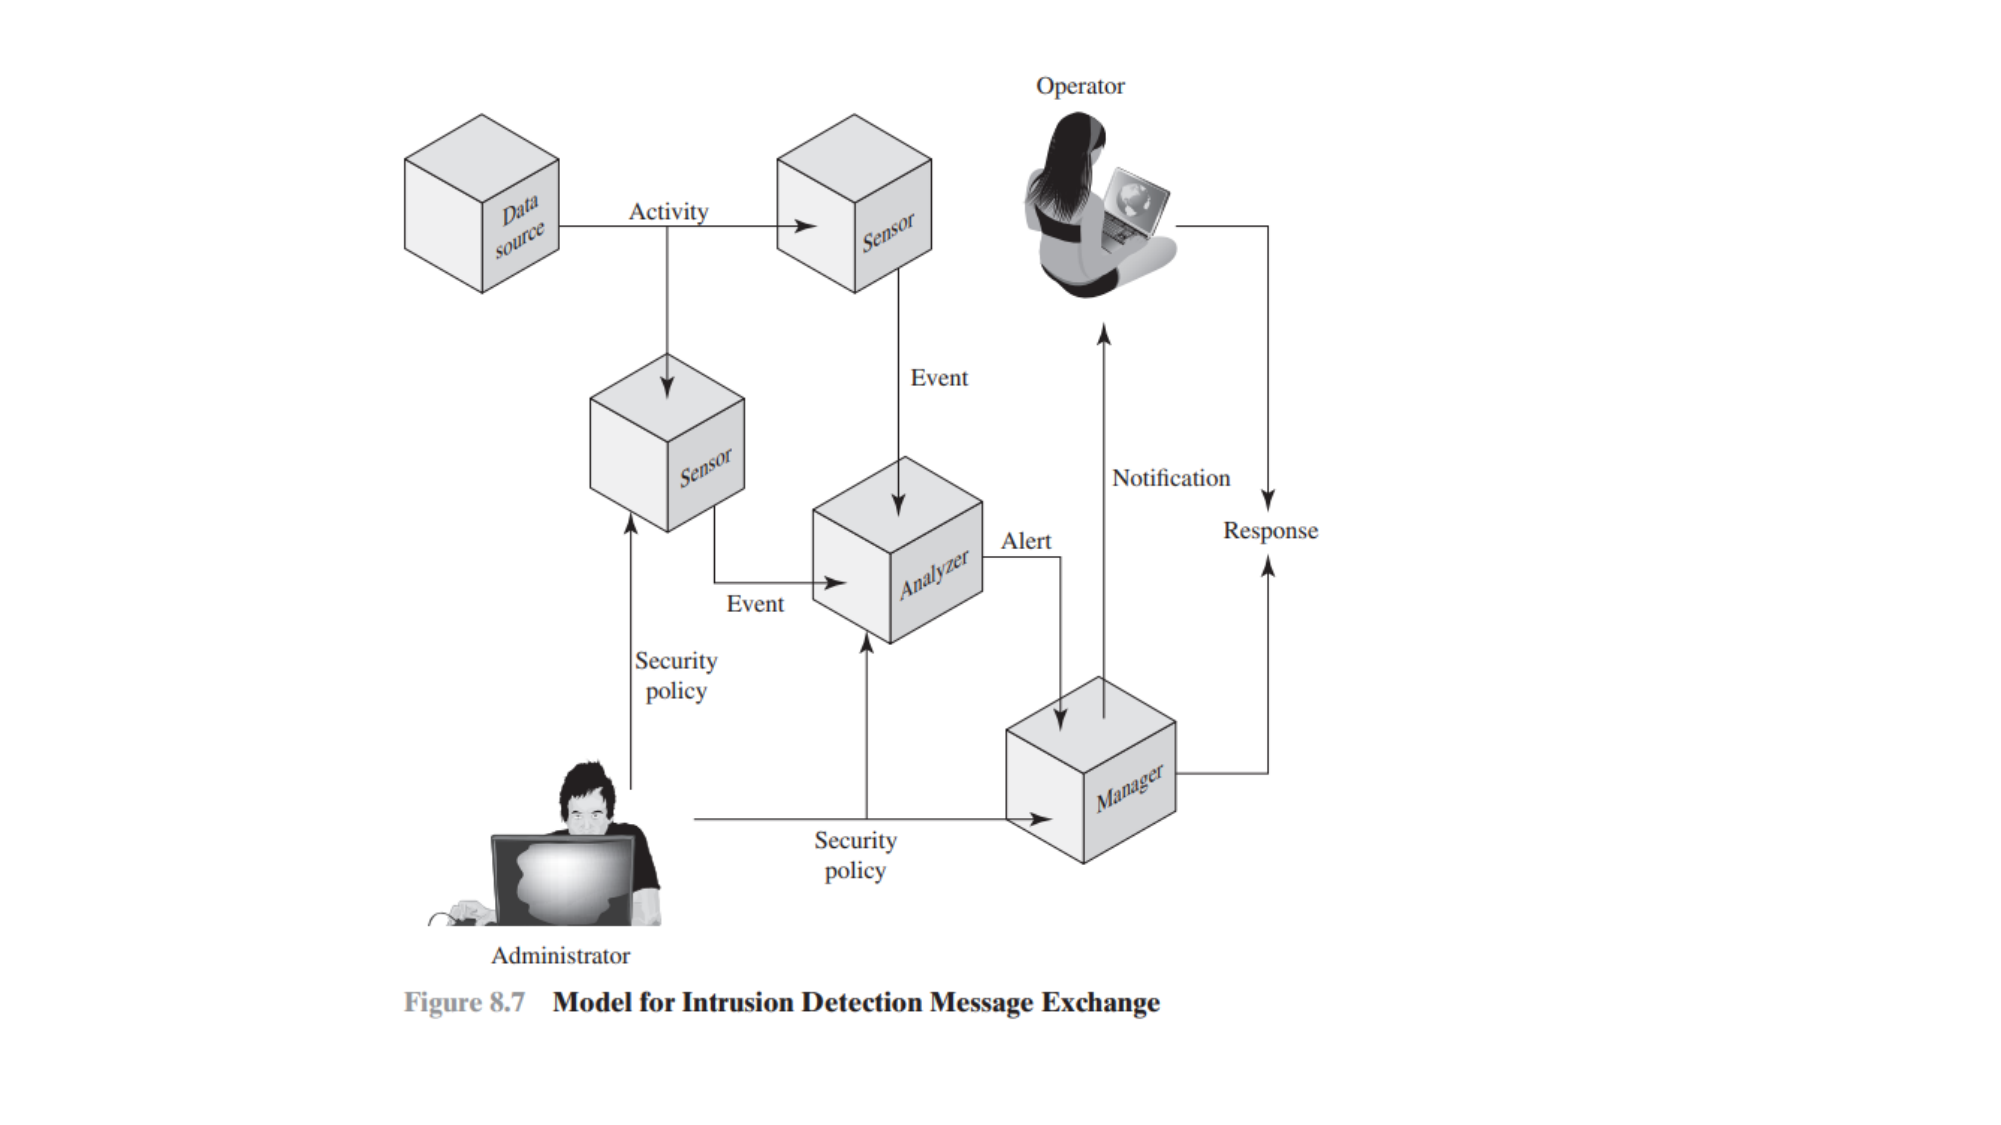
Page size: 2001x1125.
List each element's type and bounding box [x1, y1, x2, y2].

picture [322, 46, 1498, 1079]
